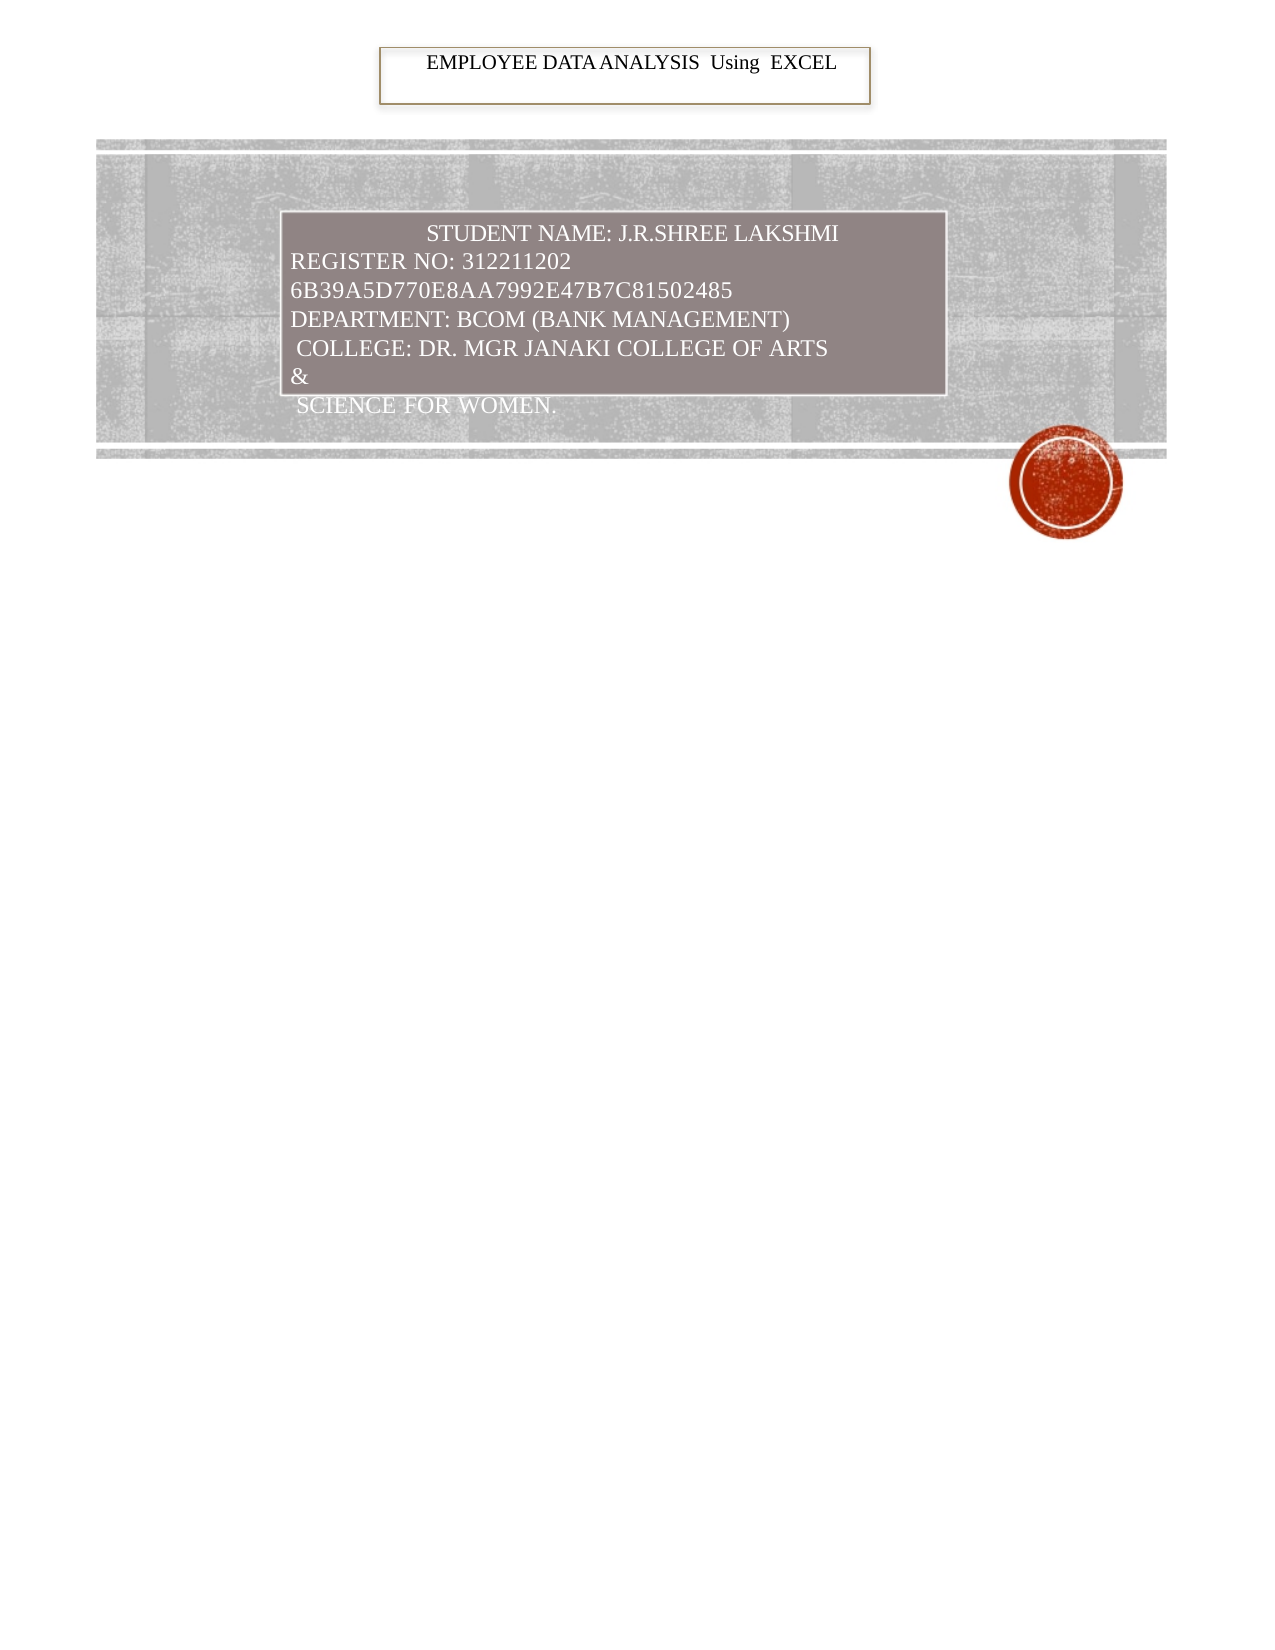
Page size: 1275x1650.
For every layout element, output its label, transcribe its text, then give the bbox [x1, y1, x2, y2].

picture [94, 138, 1168, 543]
text_box [378, 45, 872, 106]
text_box EMPLOYEE DATA ANALYSIS Using EXCEL STUDENT NAME: J.R.SHREE LAKSHMI REGISTER NO: 312211202 6B39A5D770E8AA7992E47B7C81502485 DEPARTMENT: BCOM (BANK MANAGEMENT) COLLEGE: DR. MGR JANAKI COLLEGE OF ARTS & SCIENCE FOR WOMEN. [290, 49, 849, 137]
